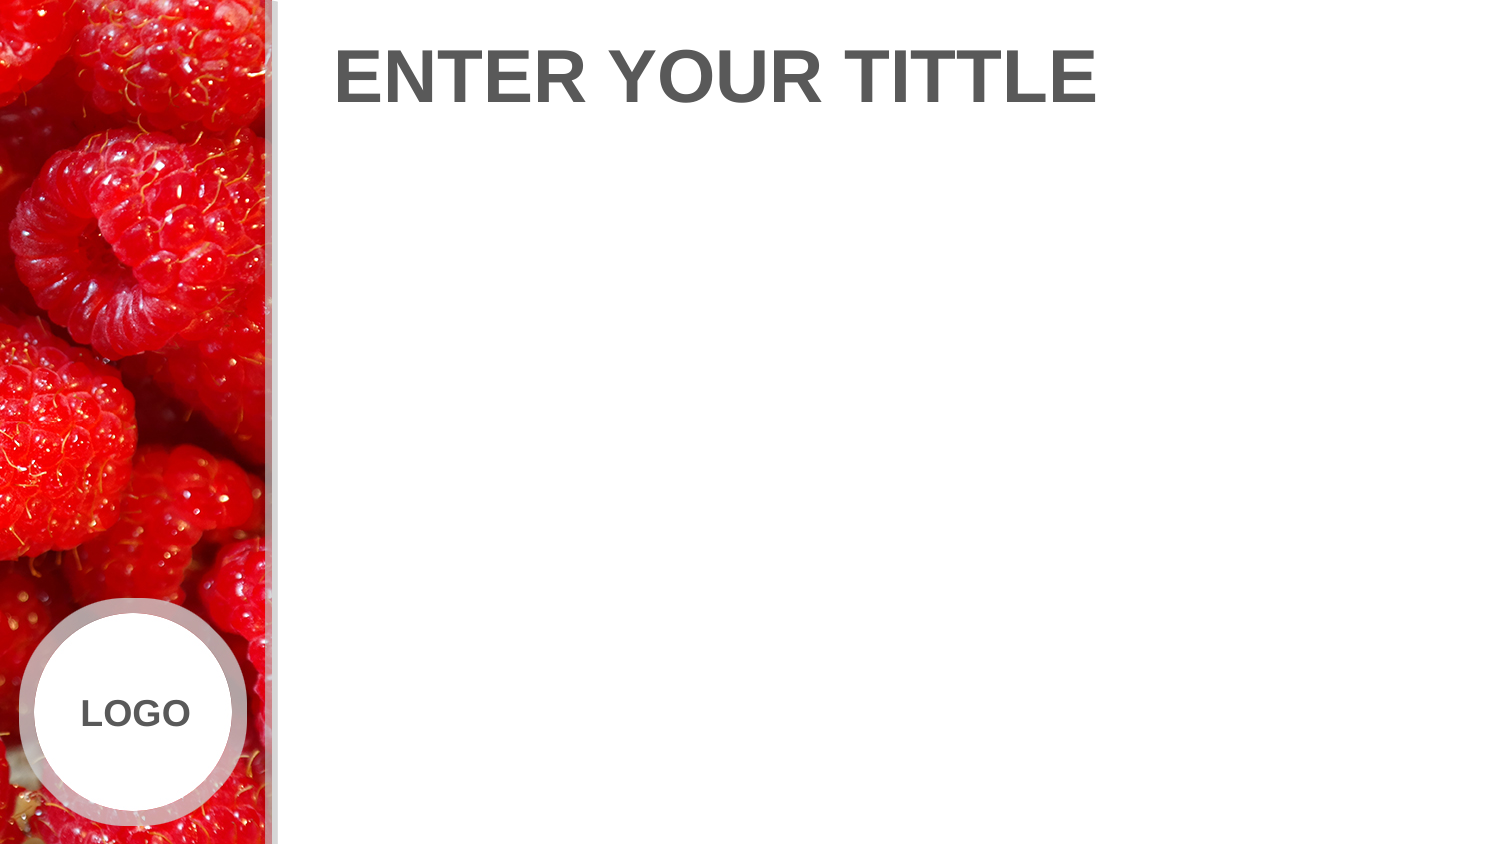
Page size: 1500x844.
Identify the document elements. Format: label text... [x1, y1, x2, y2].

picture [0, 0, 1500, 844]
text_box ENTER YOUR TITTLE [277, 20, 1500, 126]
text_box LOGO [53, 681, 219, 742]
